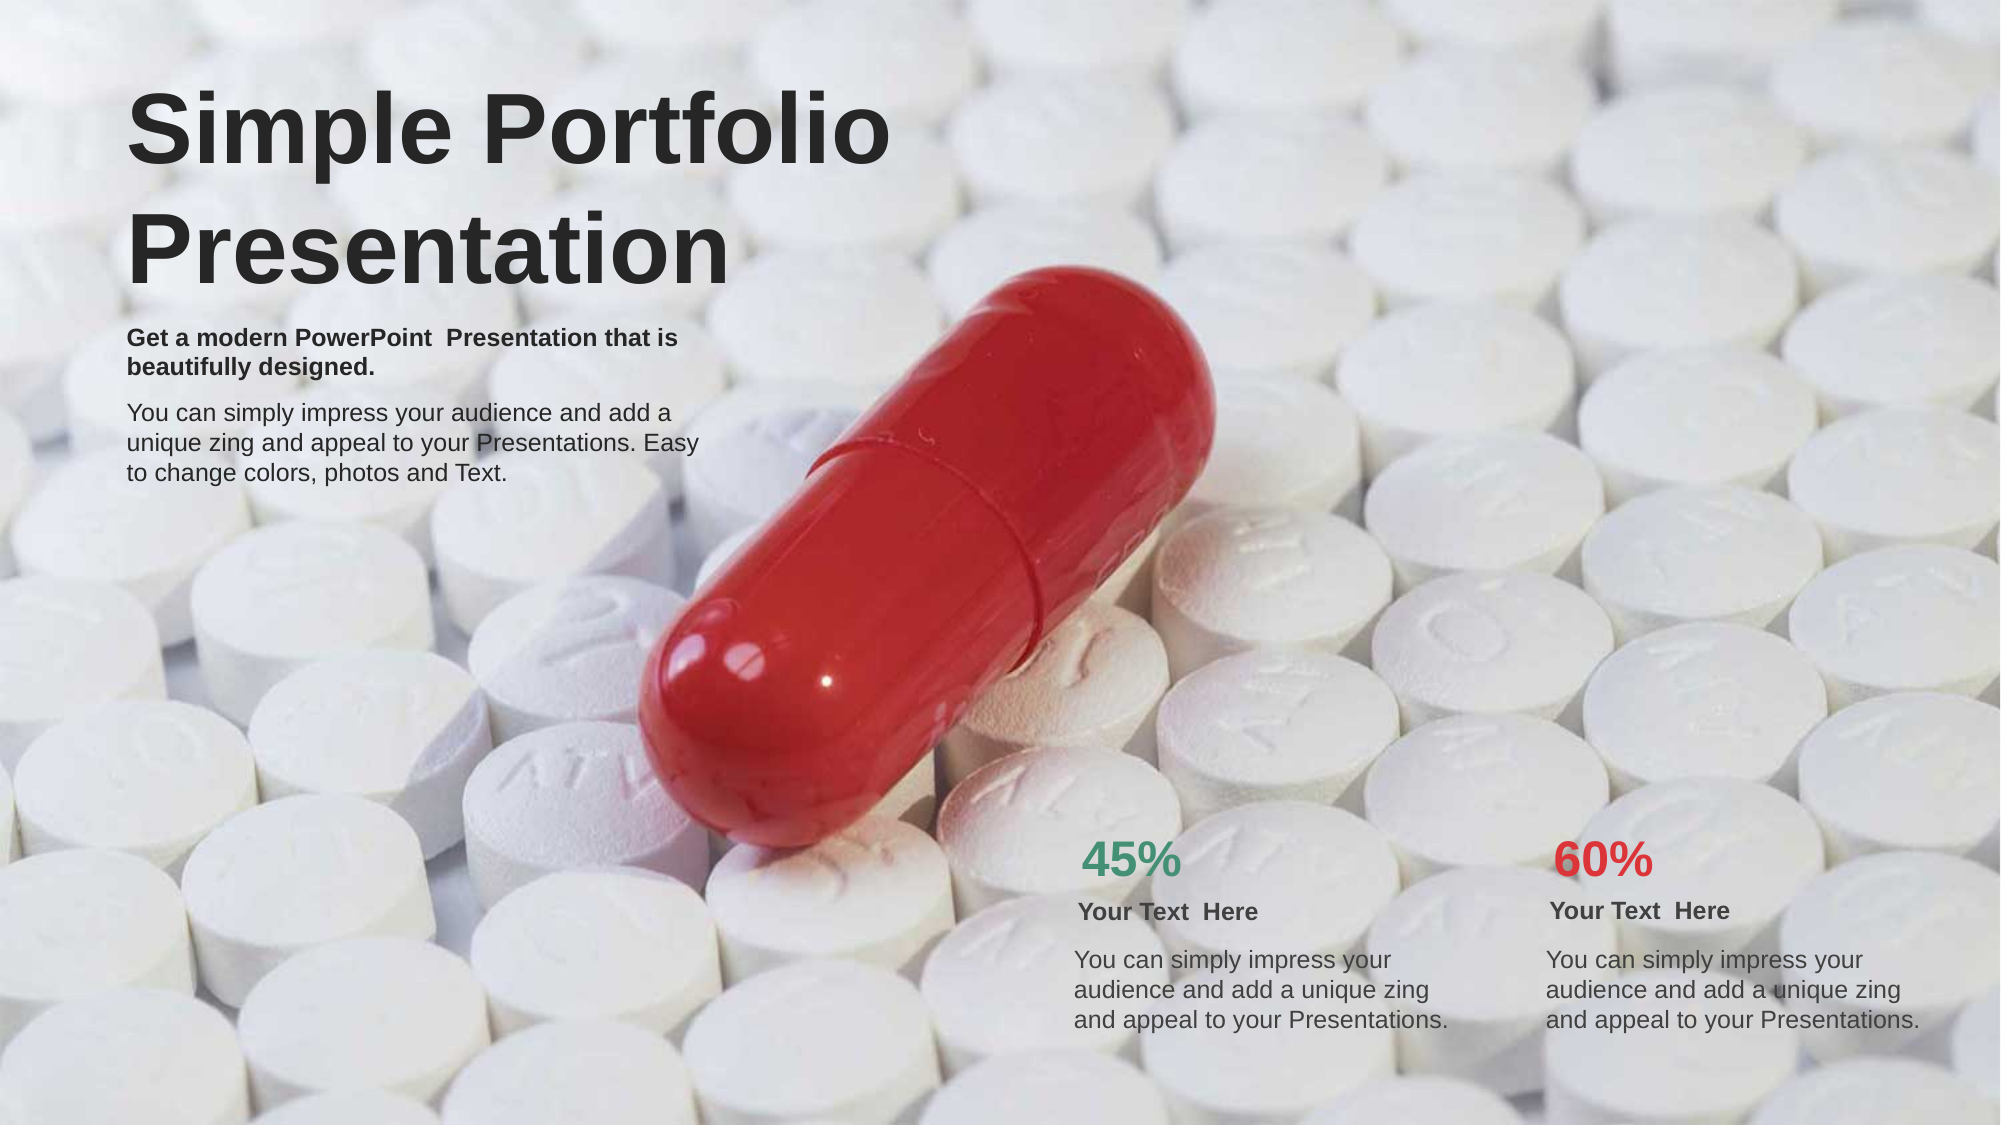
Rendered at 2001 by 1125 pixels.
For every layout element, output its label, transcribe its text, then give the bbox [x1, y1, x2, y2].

picture [0, 0, 2001, 1125]
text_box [1531, 886, 1947, 1043]
text_box Get a modern PowerPoint Presentation that is beautifully designed. [111, 313, 714, 389]
text_box You can simply impress your audience and add a unique zing and appeal to your Presentations. Easy to change colors, photos and Text. [111, 389, 742, 494]
text_box Simple Portfolio Presentation [111, 56, 953, 311]
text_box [1059, 887, 1475, 1043]
text_box 60% [1531, 818, 1677, 886]
text_box 45% [1059, 819, 1205, 887]
